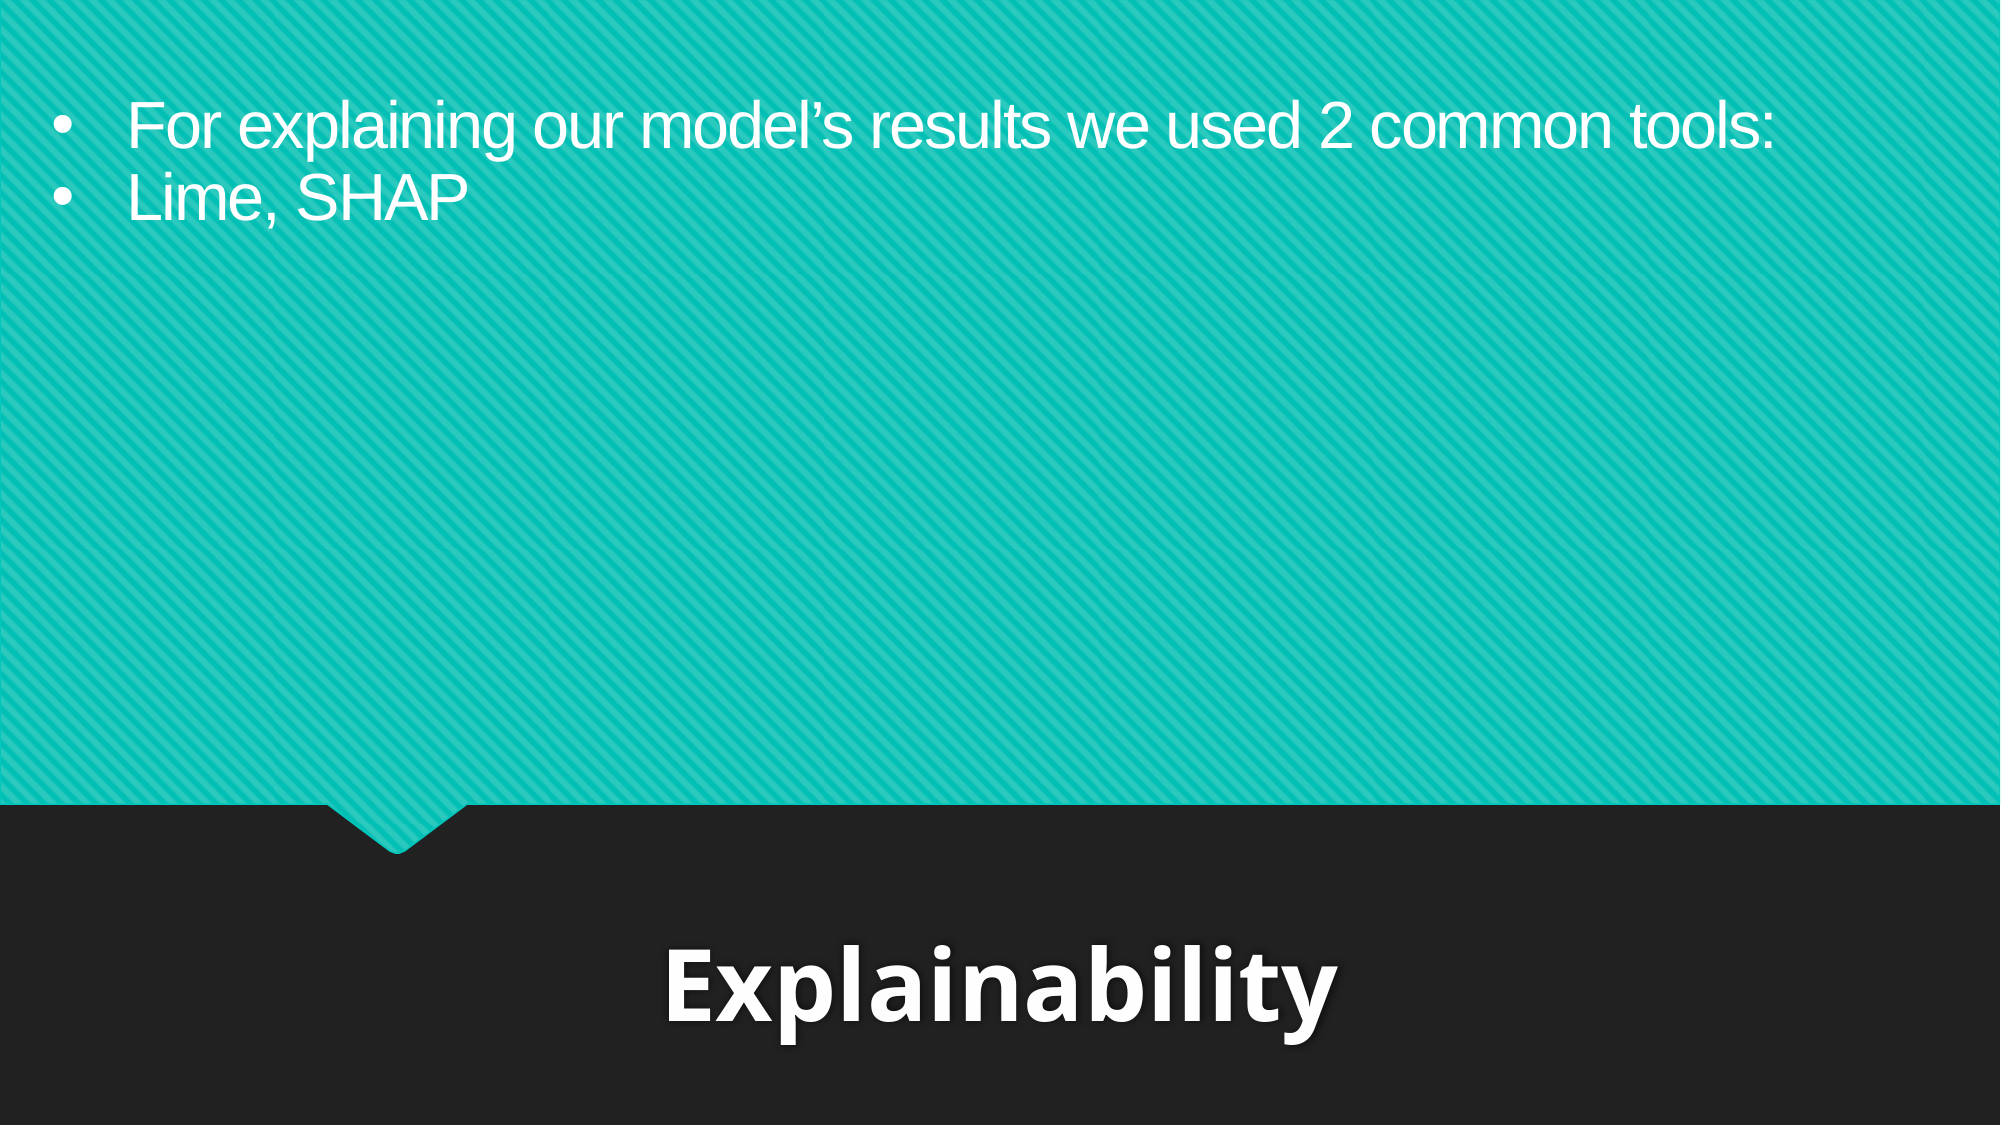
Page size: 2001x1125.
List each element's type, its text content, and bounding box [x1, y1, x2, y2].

title Explainability [0, 563, 2000, 1050]
text_box For explaining our model’s results we used 2 common tools: Lime, SHAP [36, 0, 1963, 243]
